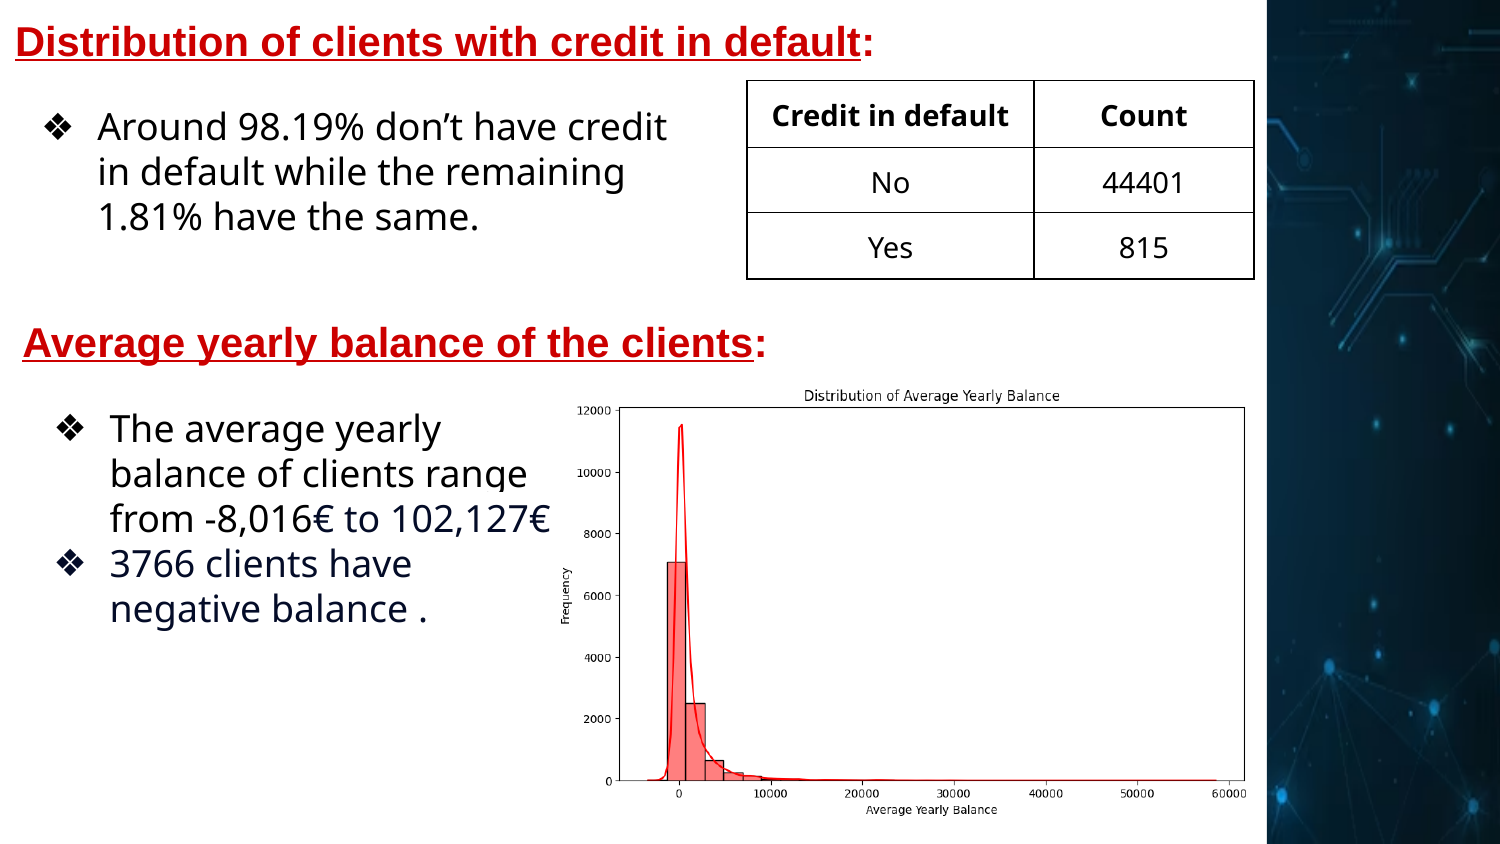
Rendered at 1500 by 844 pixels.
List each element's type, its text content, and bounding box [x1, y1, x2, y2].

text_box Average yearly balance of the clients: [7, 300, 1187, 381]
picture [552, 381, 1255, 823]
table_header Count [1035, 81, 1253, 147]
picture [1266, 0, 1500, 844]
table_header Credit in default [748, 81, 1033, 147]
table_cell 44401 [1035, 148, 1253, 212]
text_box Distribution of clients with credit in default: [0, 0, 1236, 80]
table_cell 815 [1035, 213, 1253, 278]
text_box The average yearly balance of clients range from -8,016€ to 102,127€. 3766 clients have negative balance . [19, 389, 546, 690]
table_cell No [748, 148, 1033, 212]
text_box Around 98.19% don’t have credit in default while the remaining 1.81% have the same. [7, 88, 726, 300]
table_cell Yes [748, 213, 1033, 278]
